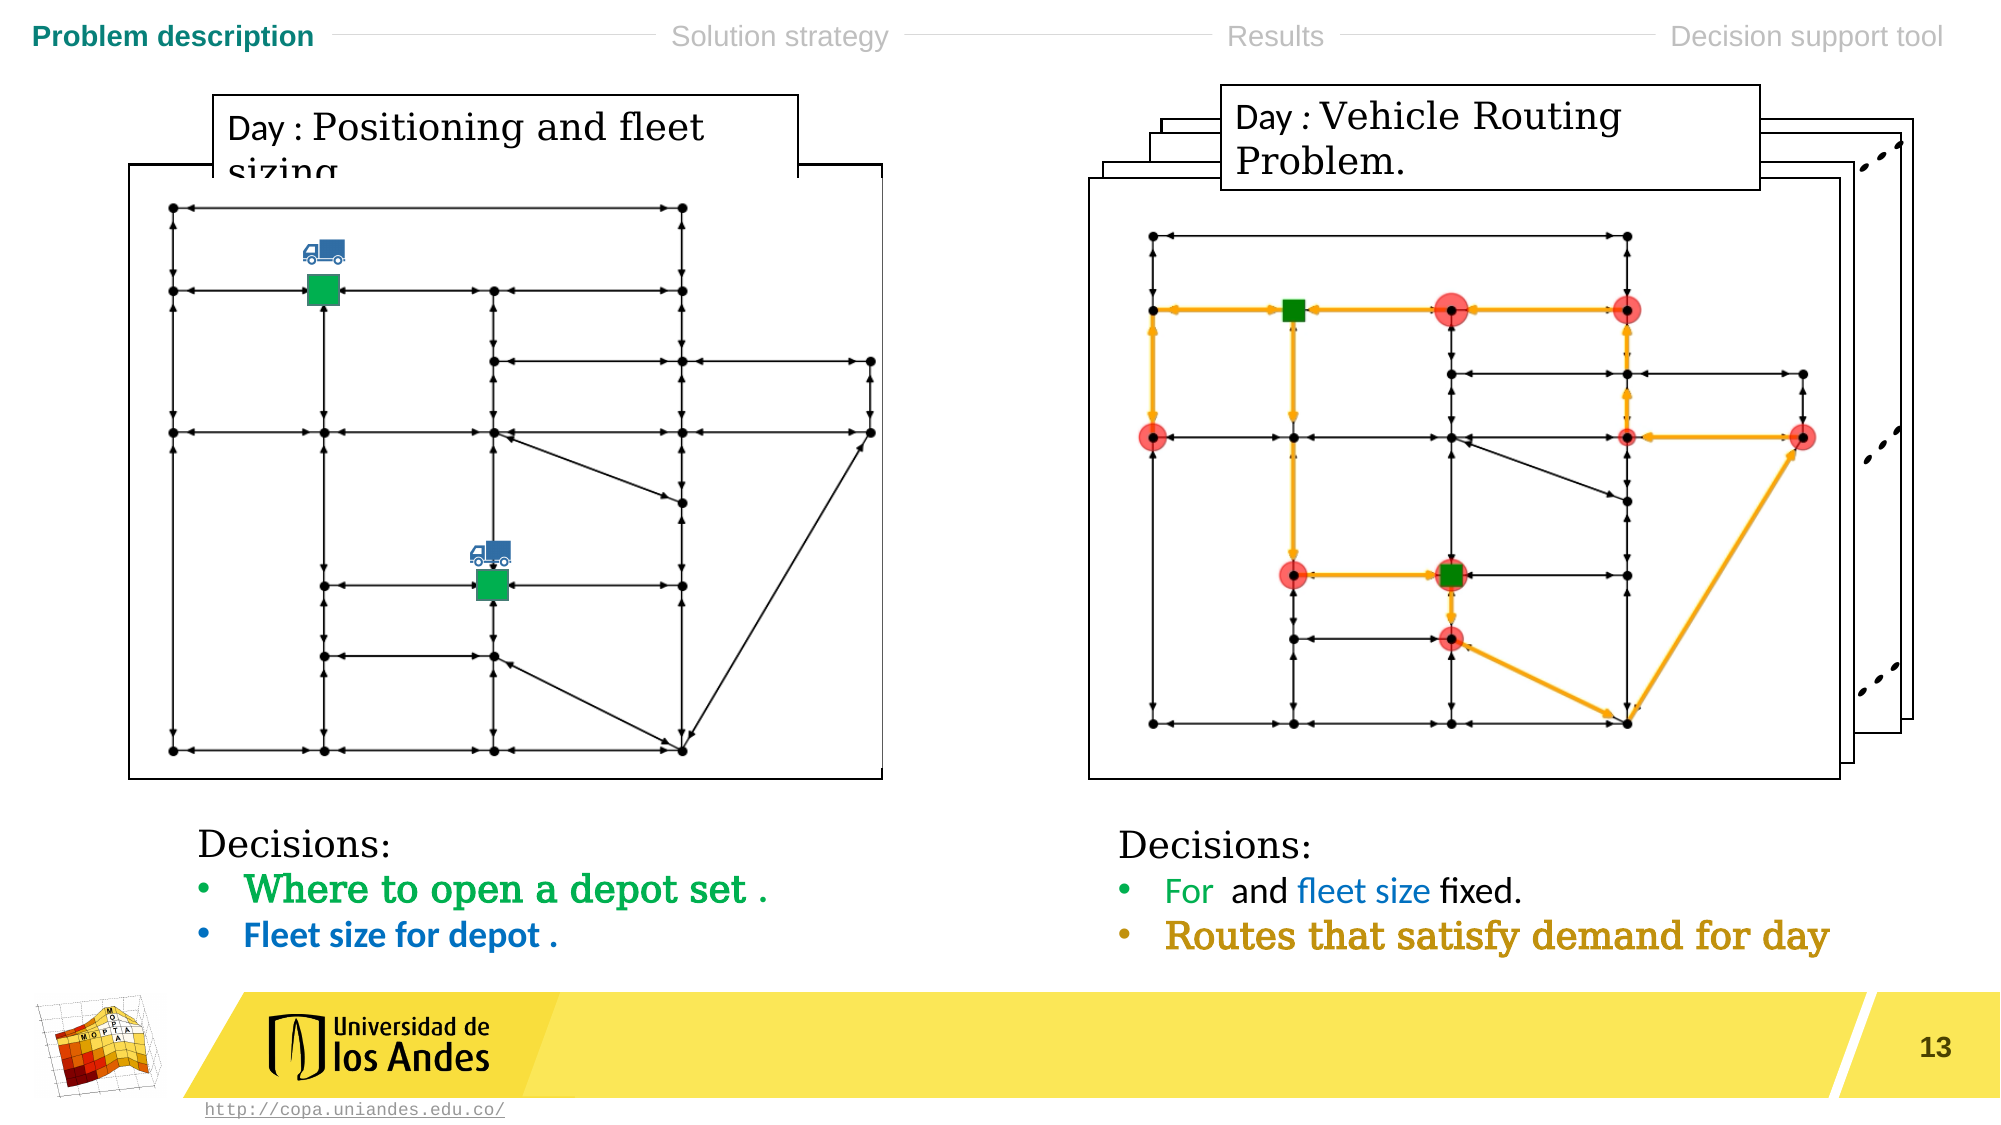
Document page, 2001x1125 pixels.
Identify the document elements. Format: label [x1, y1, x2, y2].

text_box [143, 178, 883, 768]
picture [34, 993, 167, 1098]
text_box [1088, 118, 1913, 779]
text_box [128, 163, 883, 780]
